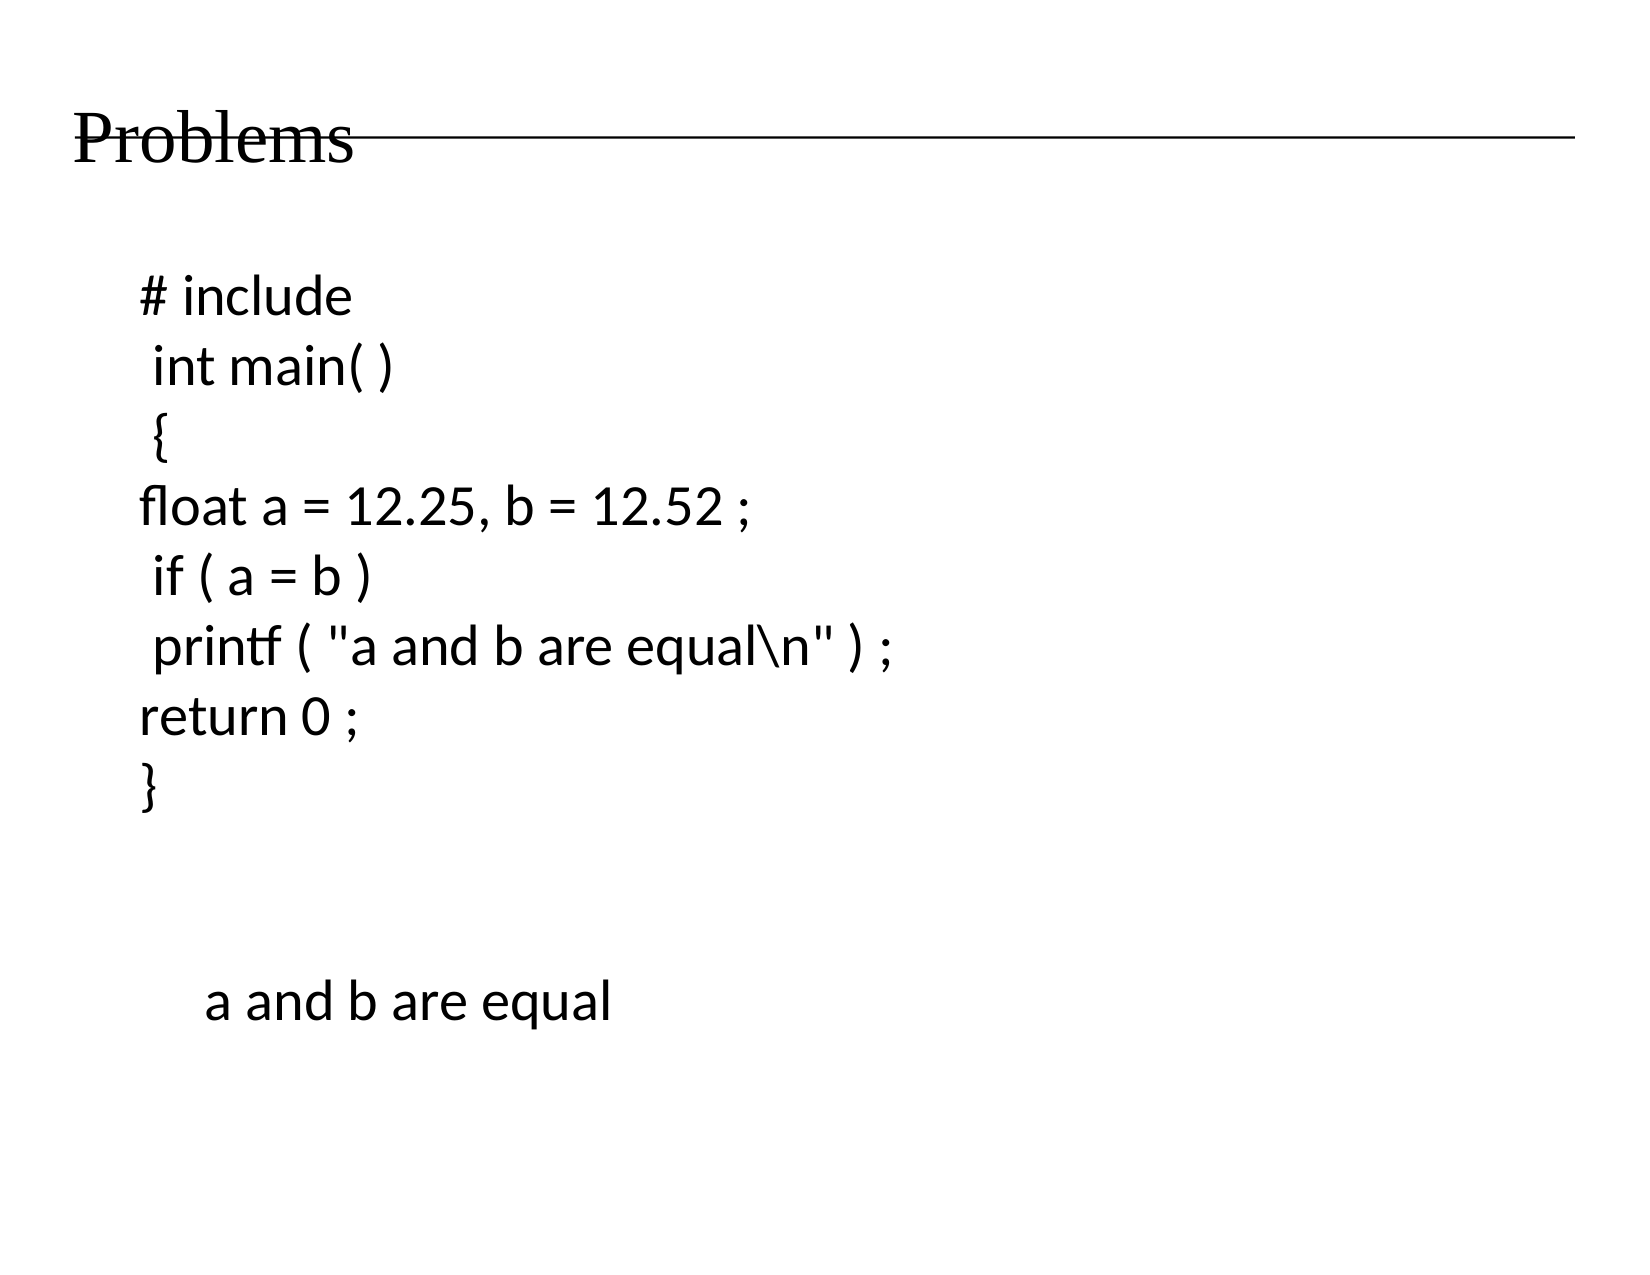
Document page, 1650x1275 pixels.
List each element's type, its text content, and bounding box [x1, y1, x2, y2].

text_box a and b are equal [189, 955, 1088, 1040]
title Problems [72, 87, 1578, 183]
text_box # include int main( ) { float a = 12.25, b = 12.52 ; if ( a = b ) printf ( "a and b are equal\n" ) ; return 0 ; } [124, 249, 950, 825]
